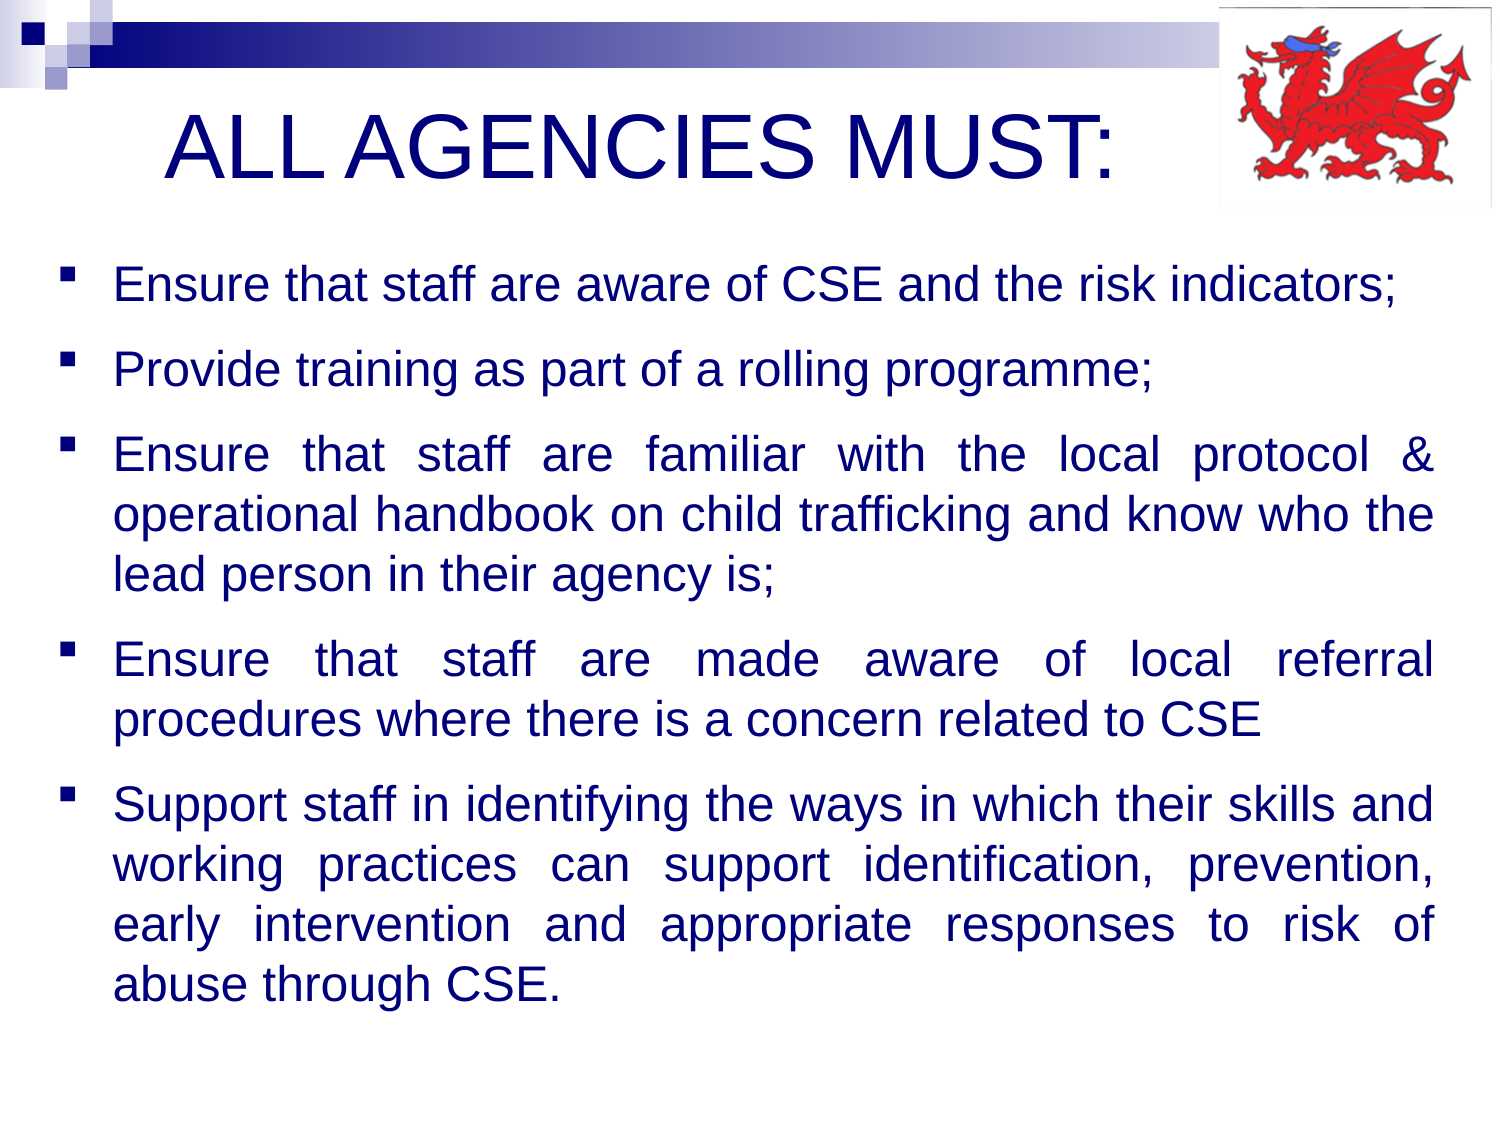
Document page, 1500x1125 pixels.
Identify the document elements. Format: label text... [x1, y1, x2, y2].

picture [1216, 7, 1495, 235]
title ALL AGENCIES MUST: [73, 75, 1211, 209]
list Ensure that staff are aware of CSE and the risk indicators; Provide training as part of a rolling programme; Ensure that staff are familiar with the local protocol & operational handbook on child trafficking and know who the lead person in their agency is; Ensure that staff are made aware of local referral procedures where there is a concern related to CSE Support staff in identifying the ways in which their skills and working practices can support identification, prevention, early intervention and appropriate responses to risk of abuse through CSE. [41, 243, 1451, 1059]
